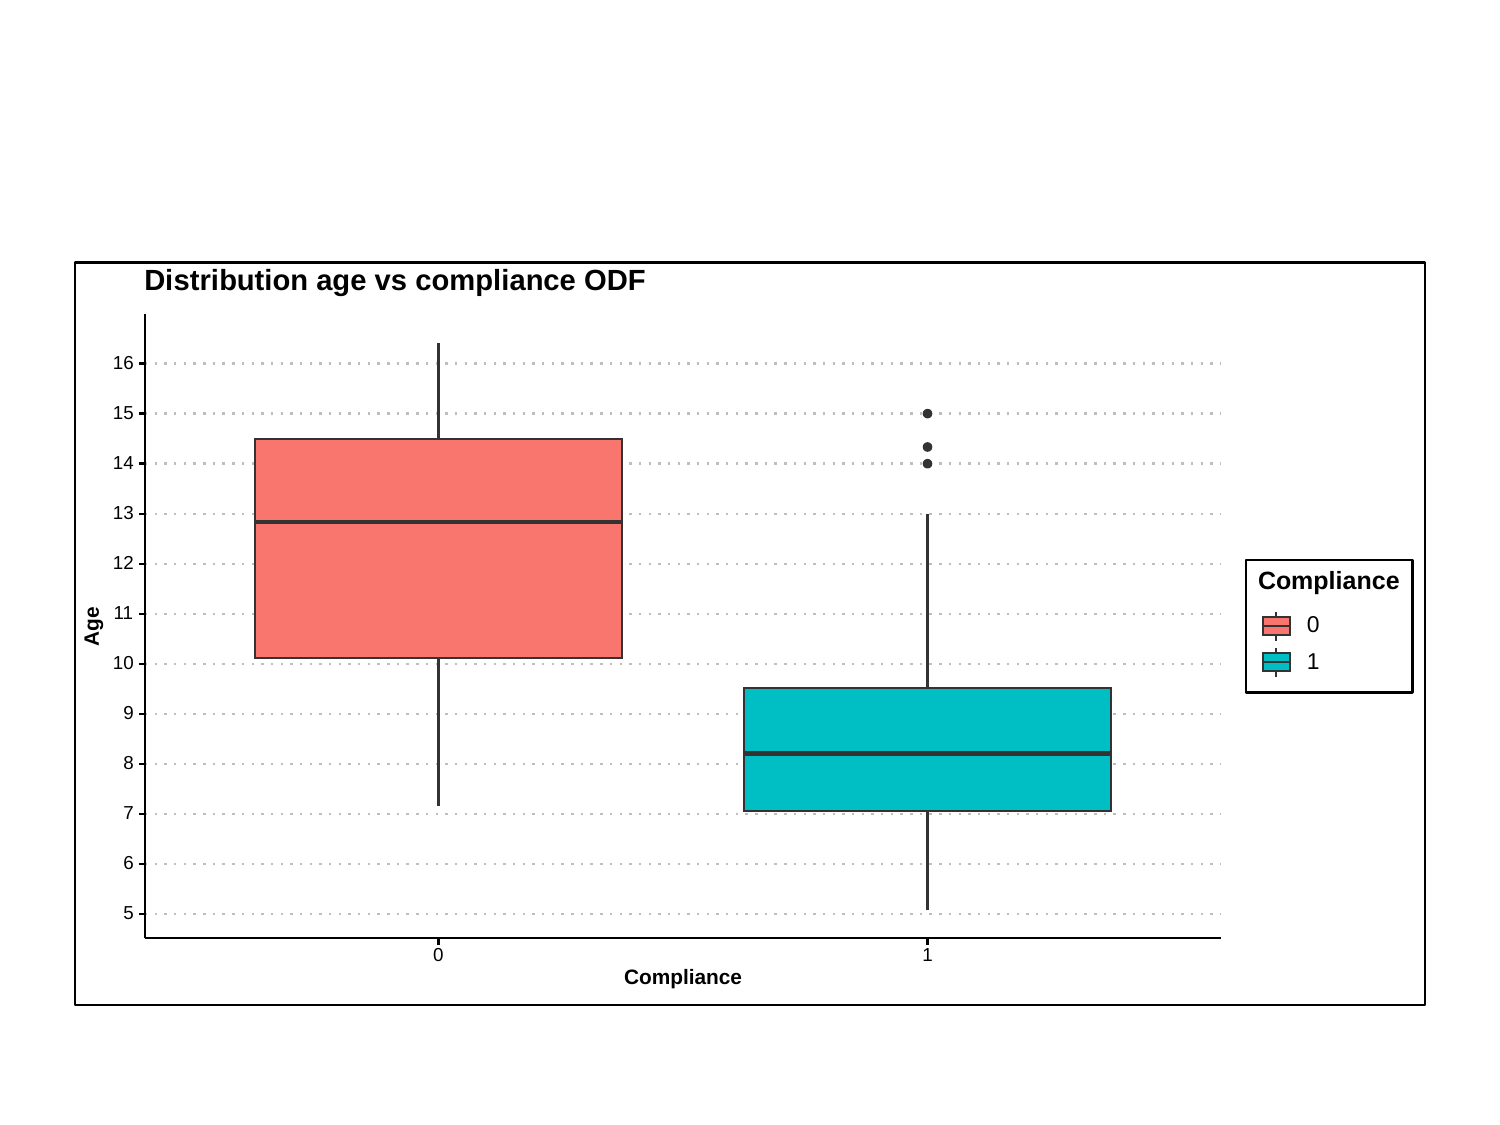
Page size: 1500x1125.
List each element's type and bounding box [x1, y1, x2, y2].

text_box [74, 262, 1426, 1006]
